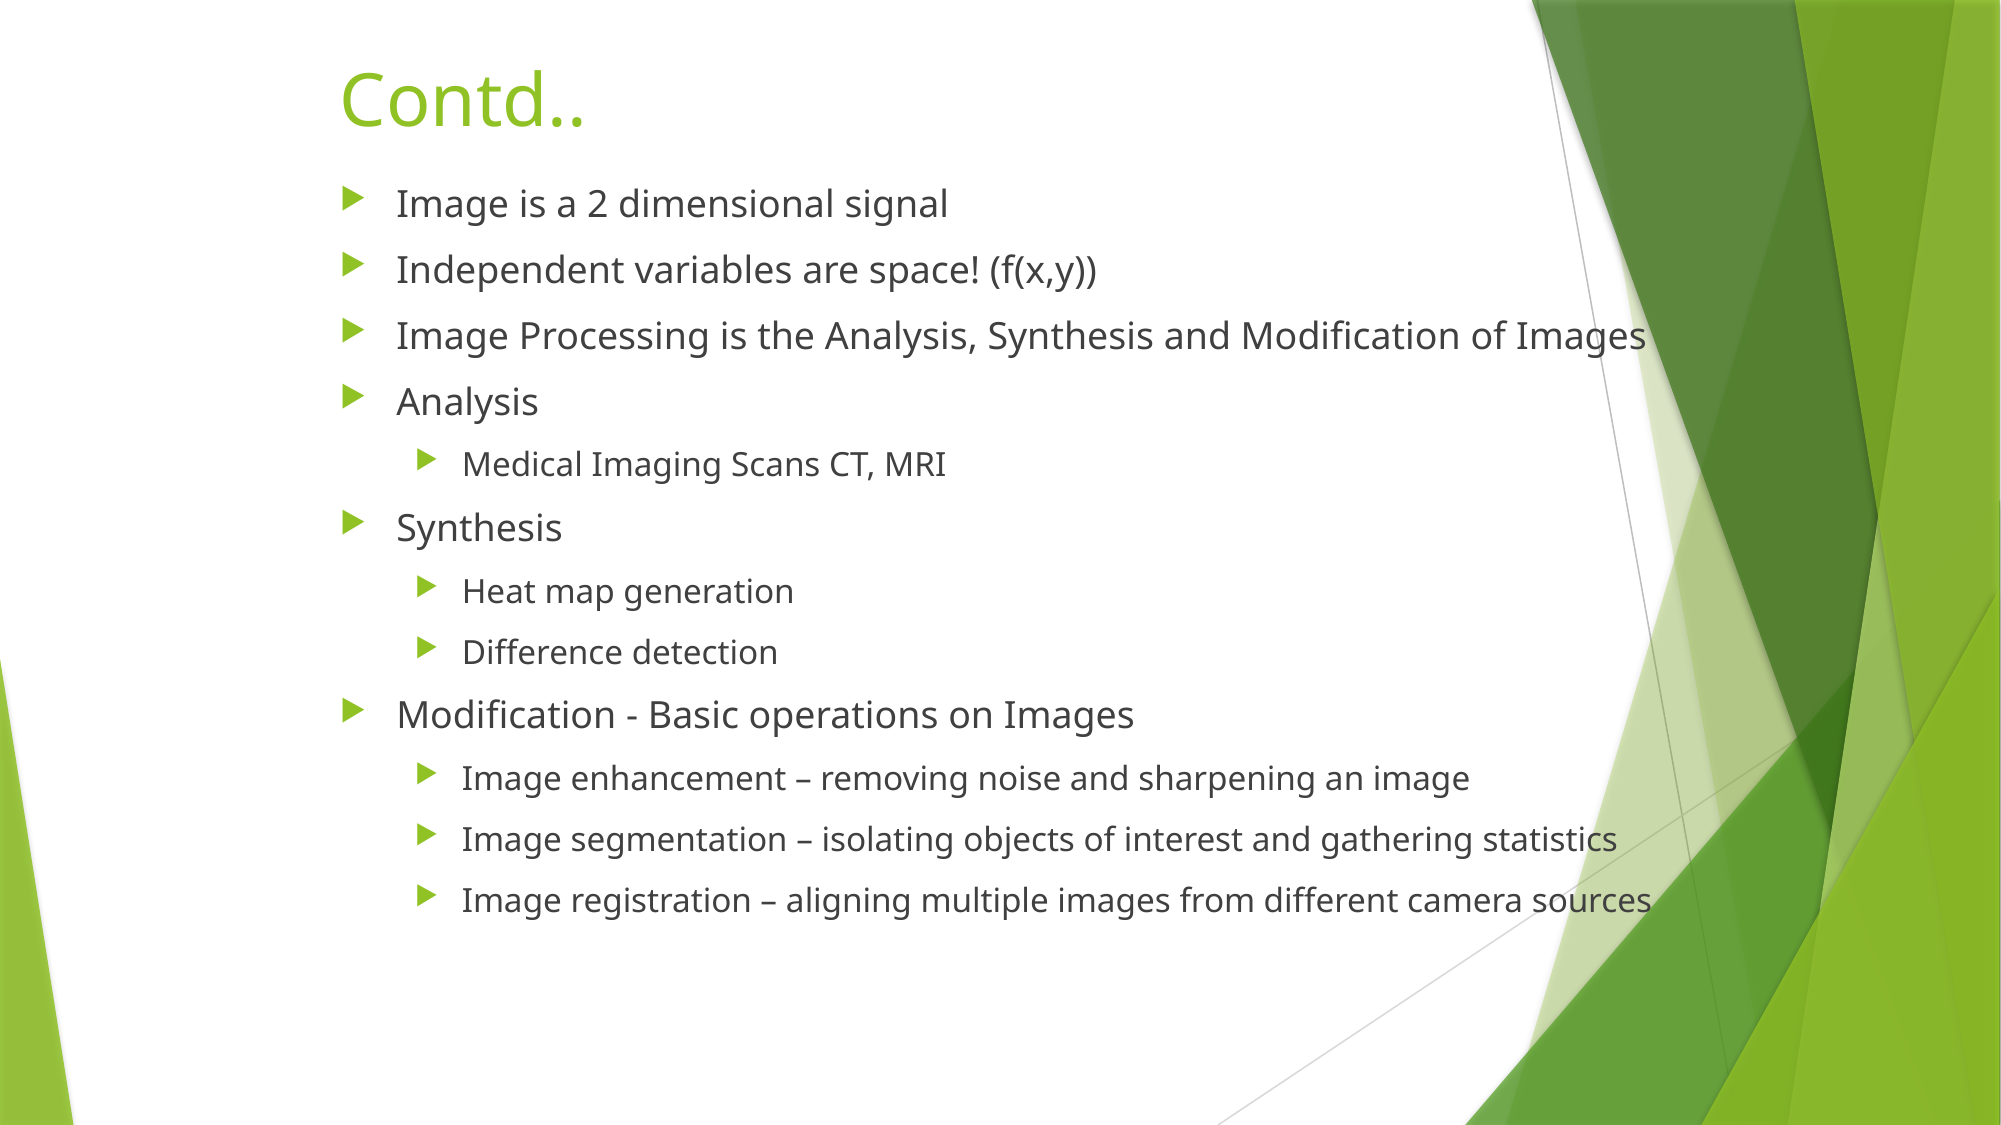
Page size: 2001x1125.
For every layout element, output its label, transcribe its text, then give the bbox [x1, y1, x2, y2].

list Image is a 2 dimensional signal Independent variables are space! (f(x,y)) Image Processing is the Analysis, Synthesis and Modification of Images Analysis Medical Imaging Scans CT, MRI Synthesis Heat map generation Difference detection Modification - Basic operations on Images Image enhancement – removing noise and sharpening an image Image segmentation – isolating objects of interest and gathering statistics Image registration – aligning multiple images from different camera sources [324, 172, 1675, 1005]
title Contd.. [324, 45, 1675, 149]
